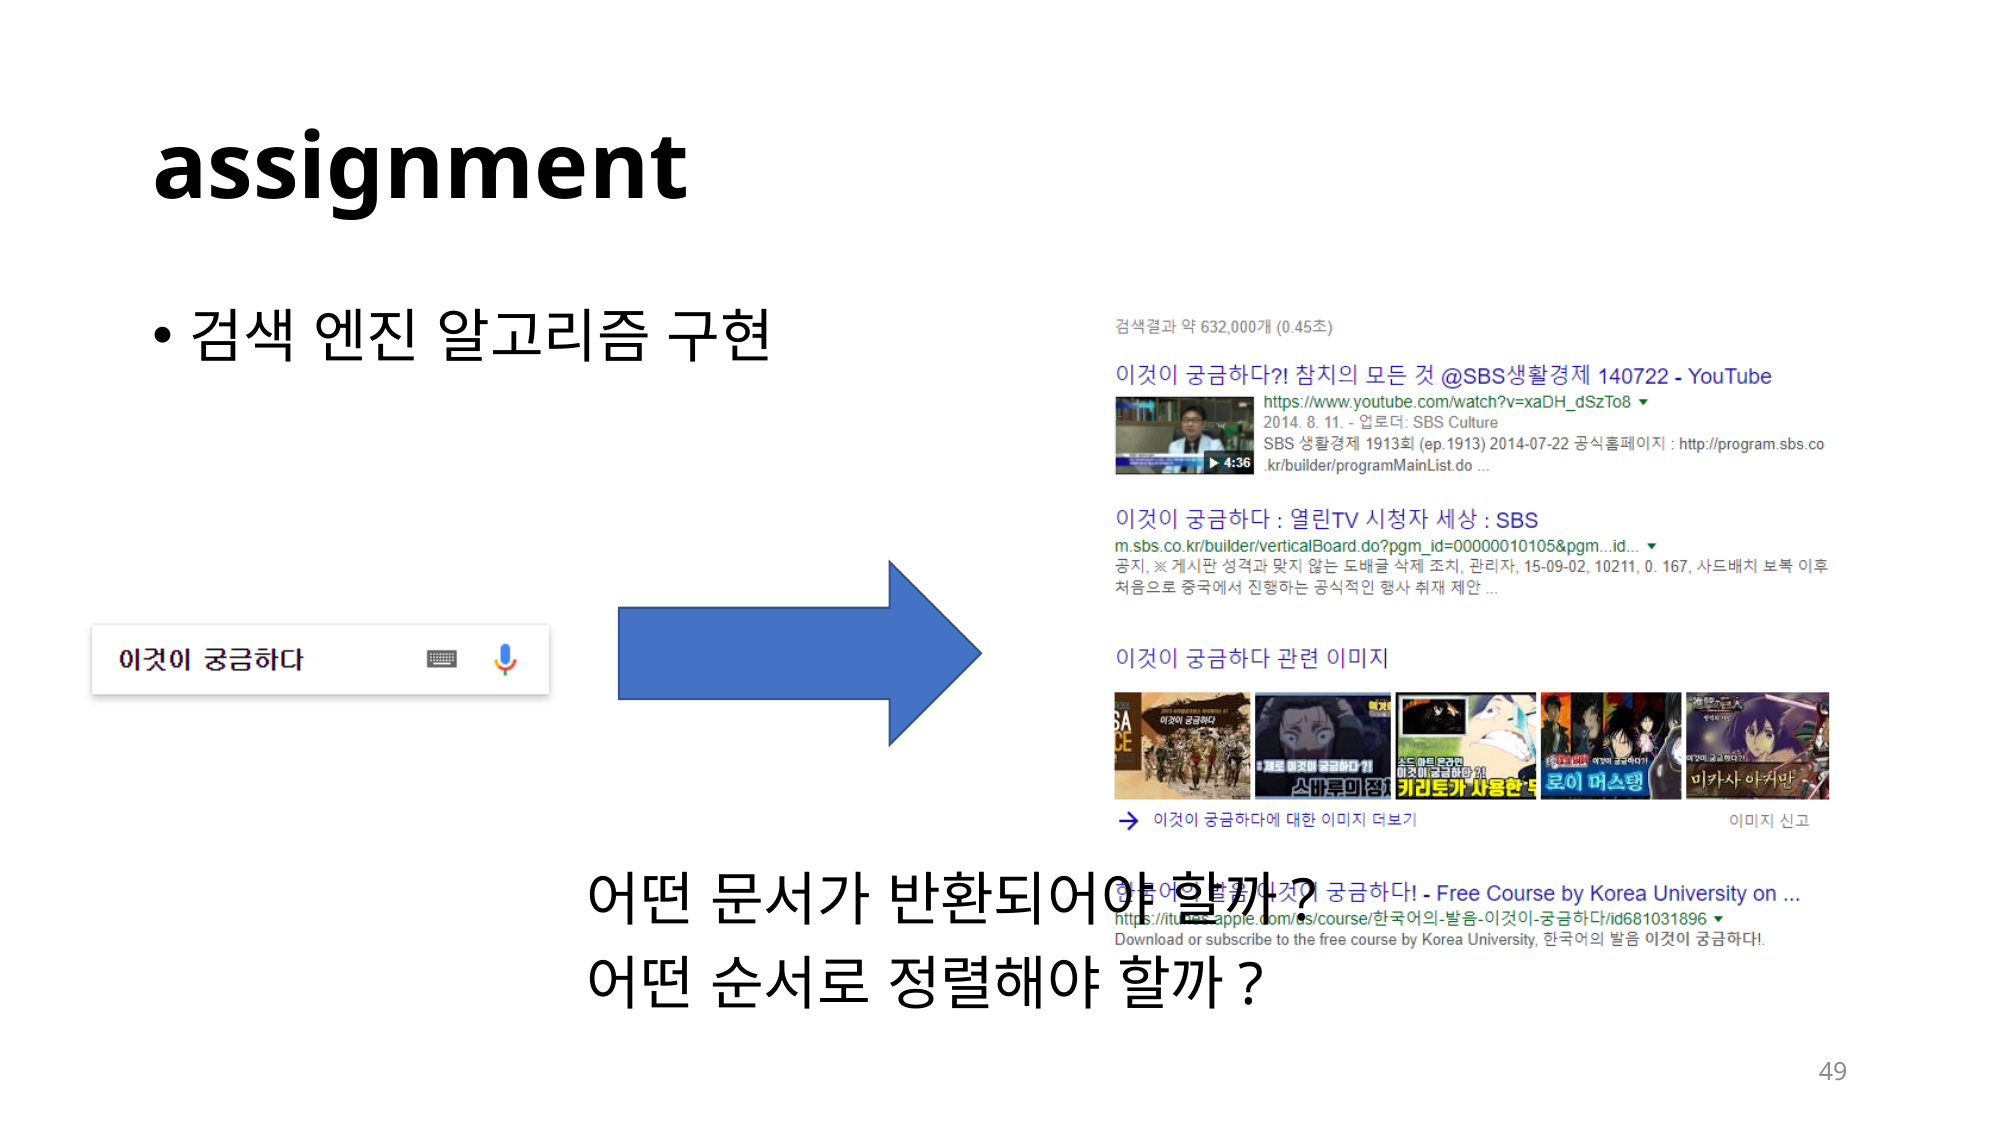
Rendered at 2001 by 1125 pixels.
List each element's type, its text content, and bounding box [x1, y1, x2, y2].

text_box 어떤 문서가 반환되어야 할까? 어떤 순서로 정렬해야 할까? [571, 862, 1465, 1028]
list 검색 엔진 알고리즘 구현 [137, 299, 1863, 464]
slide_number 49 [1412, 1042, 1863, 1103]
picture [1098, 310, 1884, 964]
title assignment [137, 59, 1863, 278]
text_box [617, 559, 983, 748]
picture [64, 600, 598, 745]
